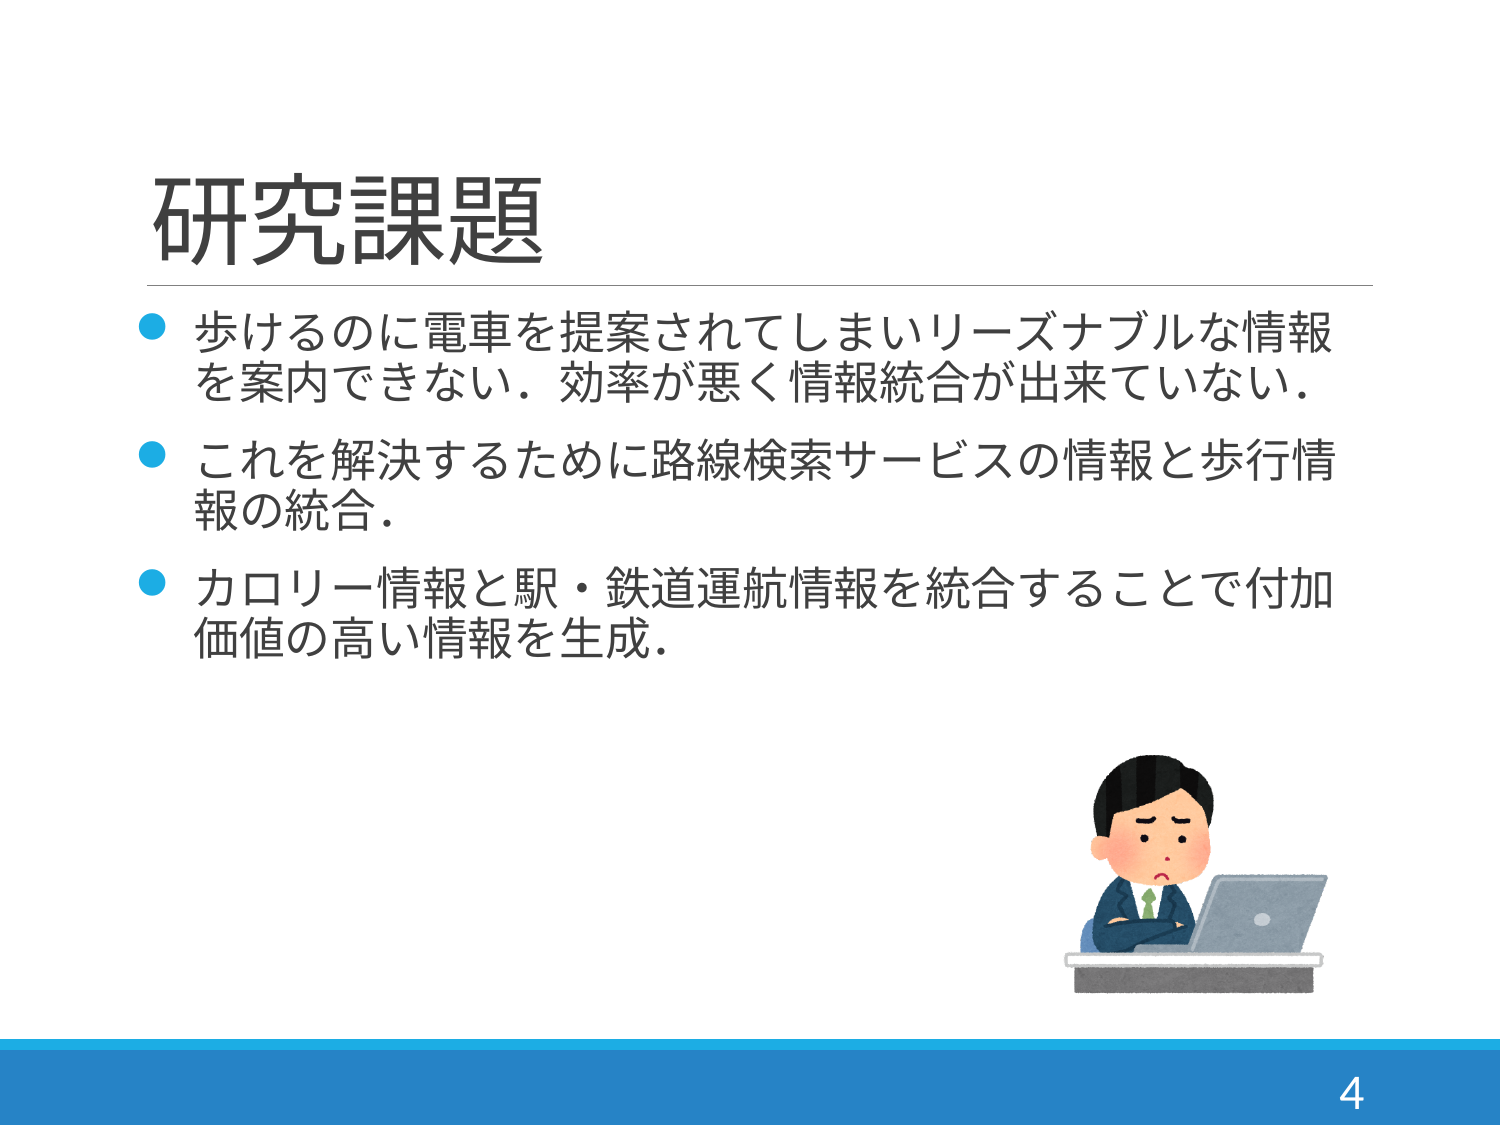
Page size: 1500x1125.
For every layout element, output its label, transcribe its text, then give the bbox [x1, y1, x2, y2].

list 歩けるのに電車を提案されてしまいリーズナブルな情報を案内できない．効率が悪く情報統合が出来ていない． これを解決するために路線検索サービスの情報と歩行情報の統合． カロリー情報と駅・鉄道運航情報を統合することで付加価値の高い情報を生成． [135, 302, 1373, 963]
picture [1056, 731, 1337, 1012]
title 研究課題 [135, 47, 1373, 285]
slide_number 4 [1218, 1059, 1380, 1120]
